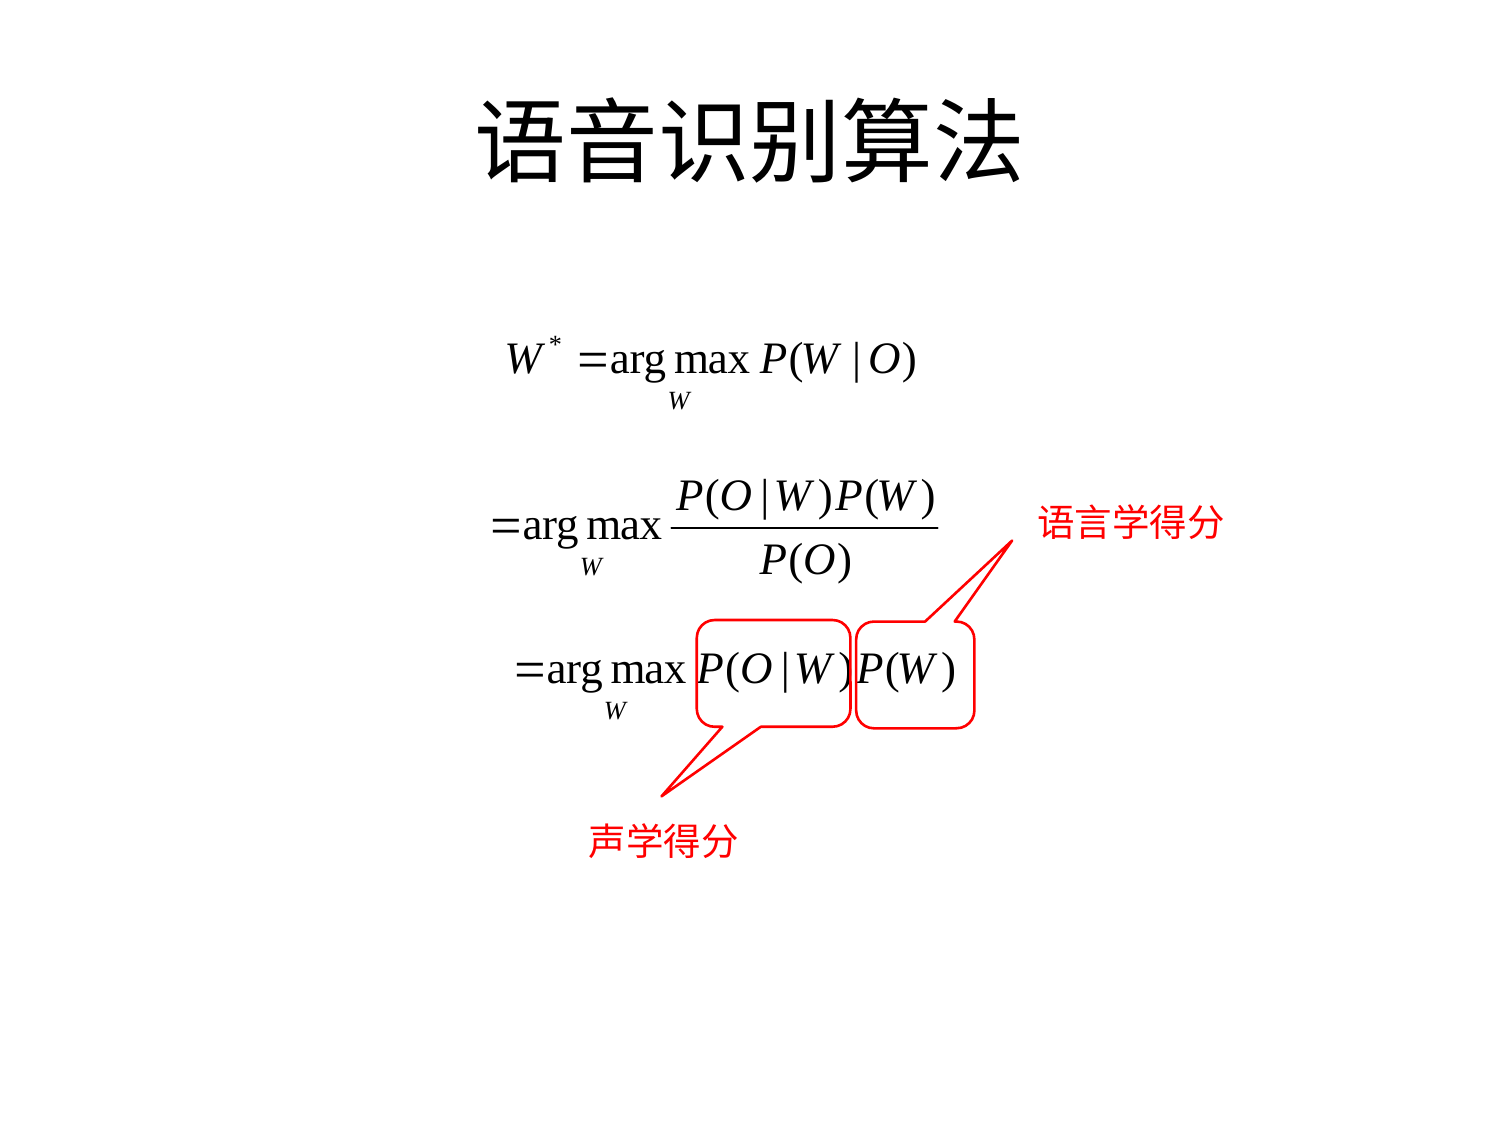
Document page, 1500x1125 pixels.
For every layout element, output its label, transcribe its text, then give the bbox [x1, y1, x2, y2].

text_box [661, 737, 747, 797]
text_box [480, 467, 947, 592]
text_box [697, 620, 851, 636]
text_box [505, 638, 963, 729]
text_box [501, 324, 926, 419]
text_box 语言学得分 [1022, 491, 1241, 552]
text_box 声学得分 [573, 810, 754, 871]
text_box [856, 540, 1013, 724]
title 语音识别算法 [75, 45, 1425, 233]
